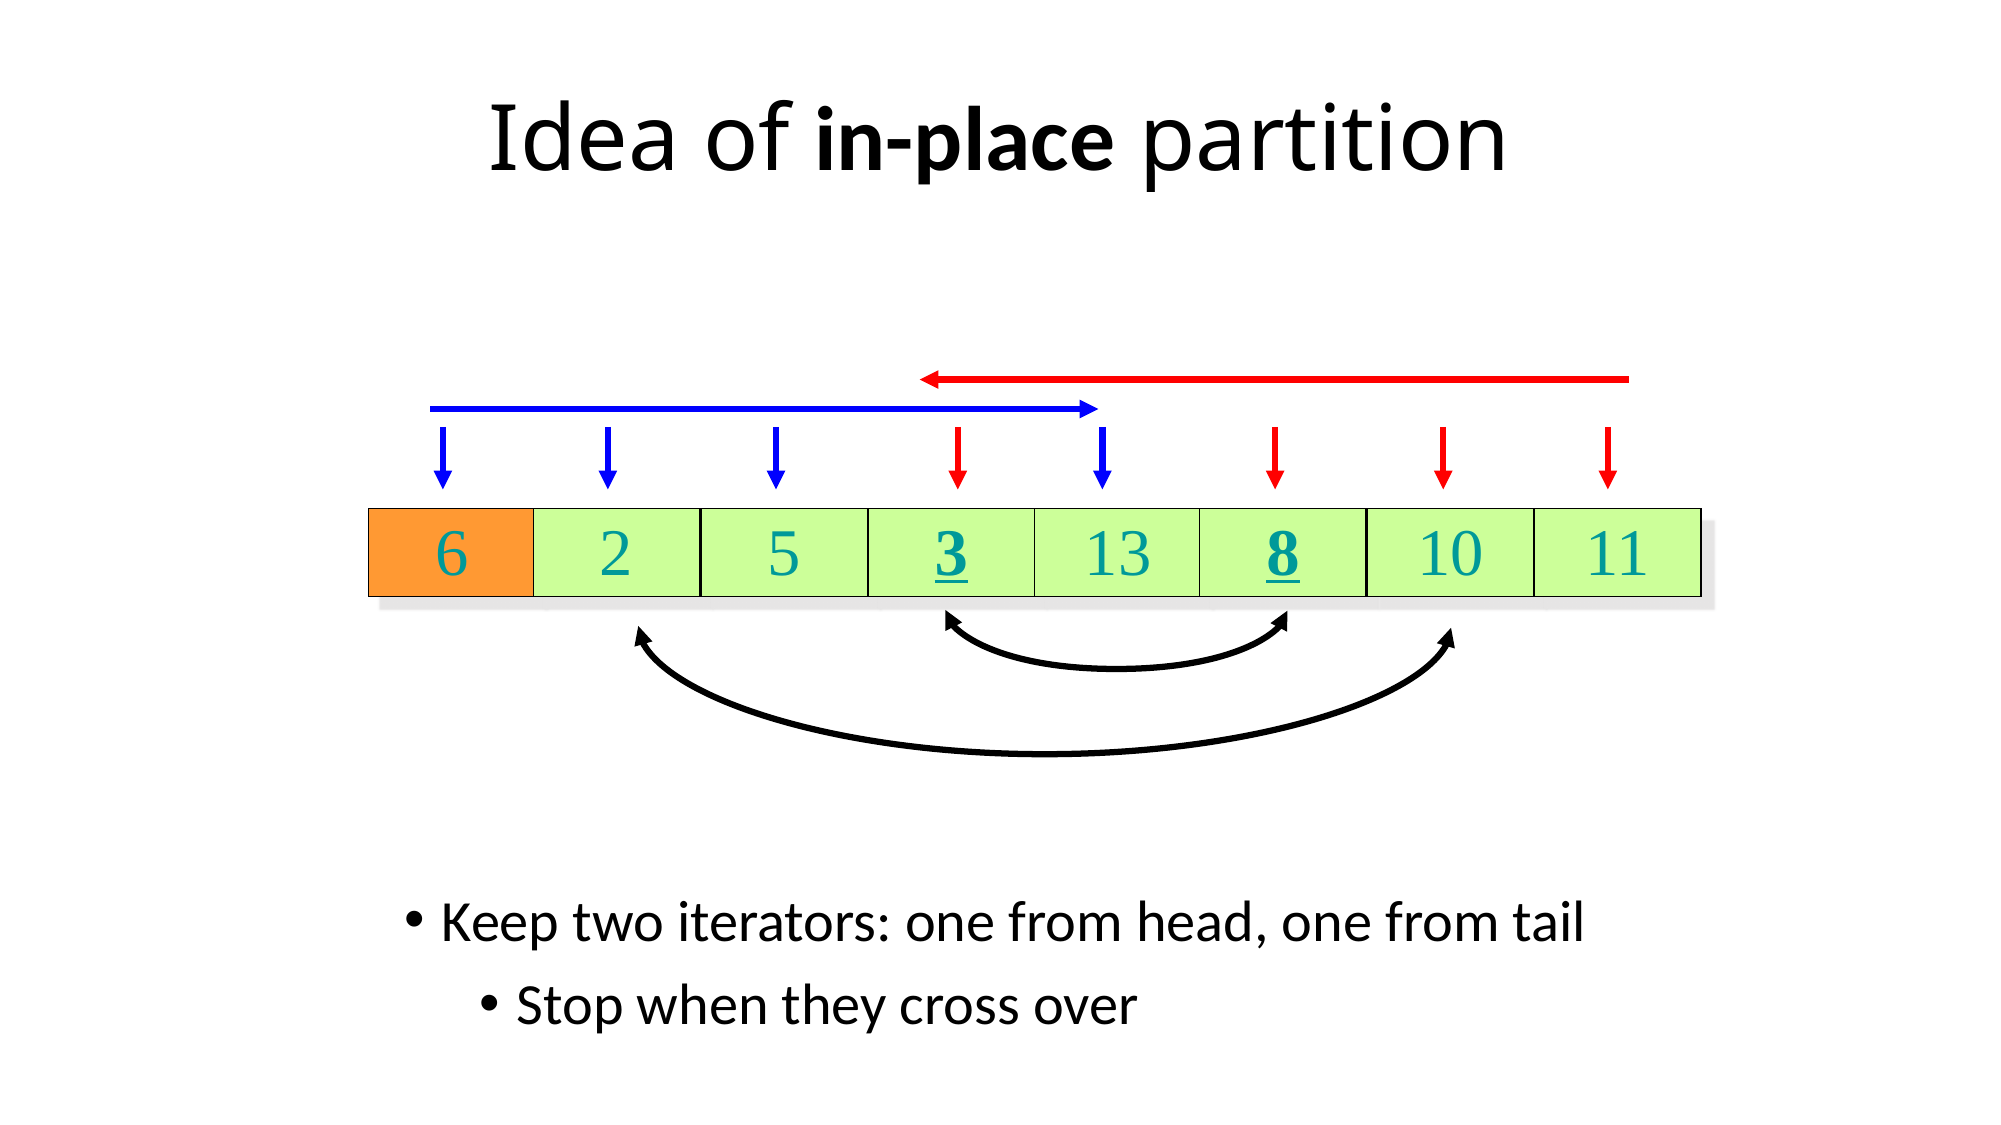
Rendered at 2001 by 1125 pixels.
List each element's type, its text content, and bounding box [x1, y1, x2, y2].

text_box [634, 625, 1455, 755]
text_box [430, 402, 1099, 416]
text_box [1367, 507, 1534, 597]
text_box [601, 426, 615, 490]
text_box [1096, 426, 1109, 490]
text_box [951, 426, 965, 490]
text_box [867, 507, 1034, 597]
text_box [436, 426, 450, 490]
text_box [1534, 507, 1702, 597]
text_box [769, 426, 783, 490]
text_box [1601, 426, 1615, 490]
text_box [368, 507, 533, 597]
text_box [1437, 426, 1450, 490]
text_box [701, 507, 867, 597]
title Idea of in-place partition [136, 59, 1863, 222]
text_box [1034, 507, 1199, 597]
text_box [919, 373, 1629, 386]
text_box [943, 609, 1289, 670]
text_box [533, 507, 701, 597]
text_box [1199, 507, 1367, 597]
list Keep two iterators: one from head, one from tail Stop when they cross over [396, 882, 1663, 1101]
text_box [1268, 426, 1282, 490]
